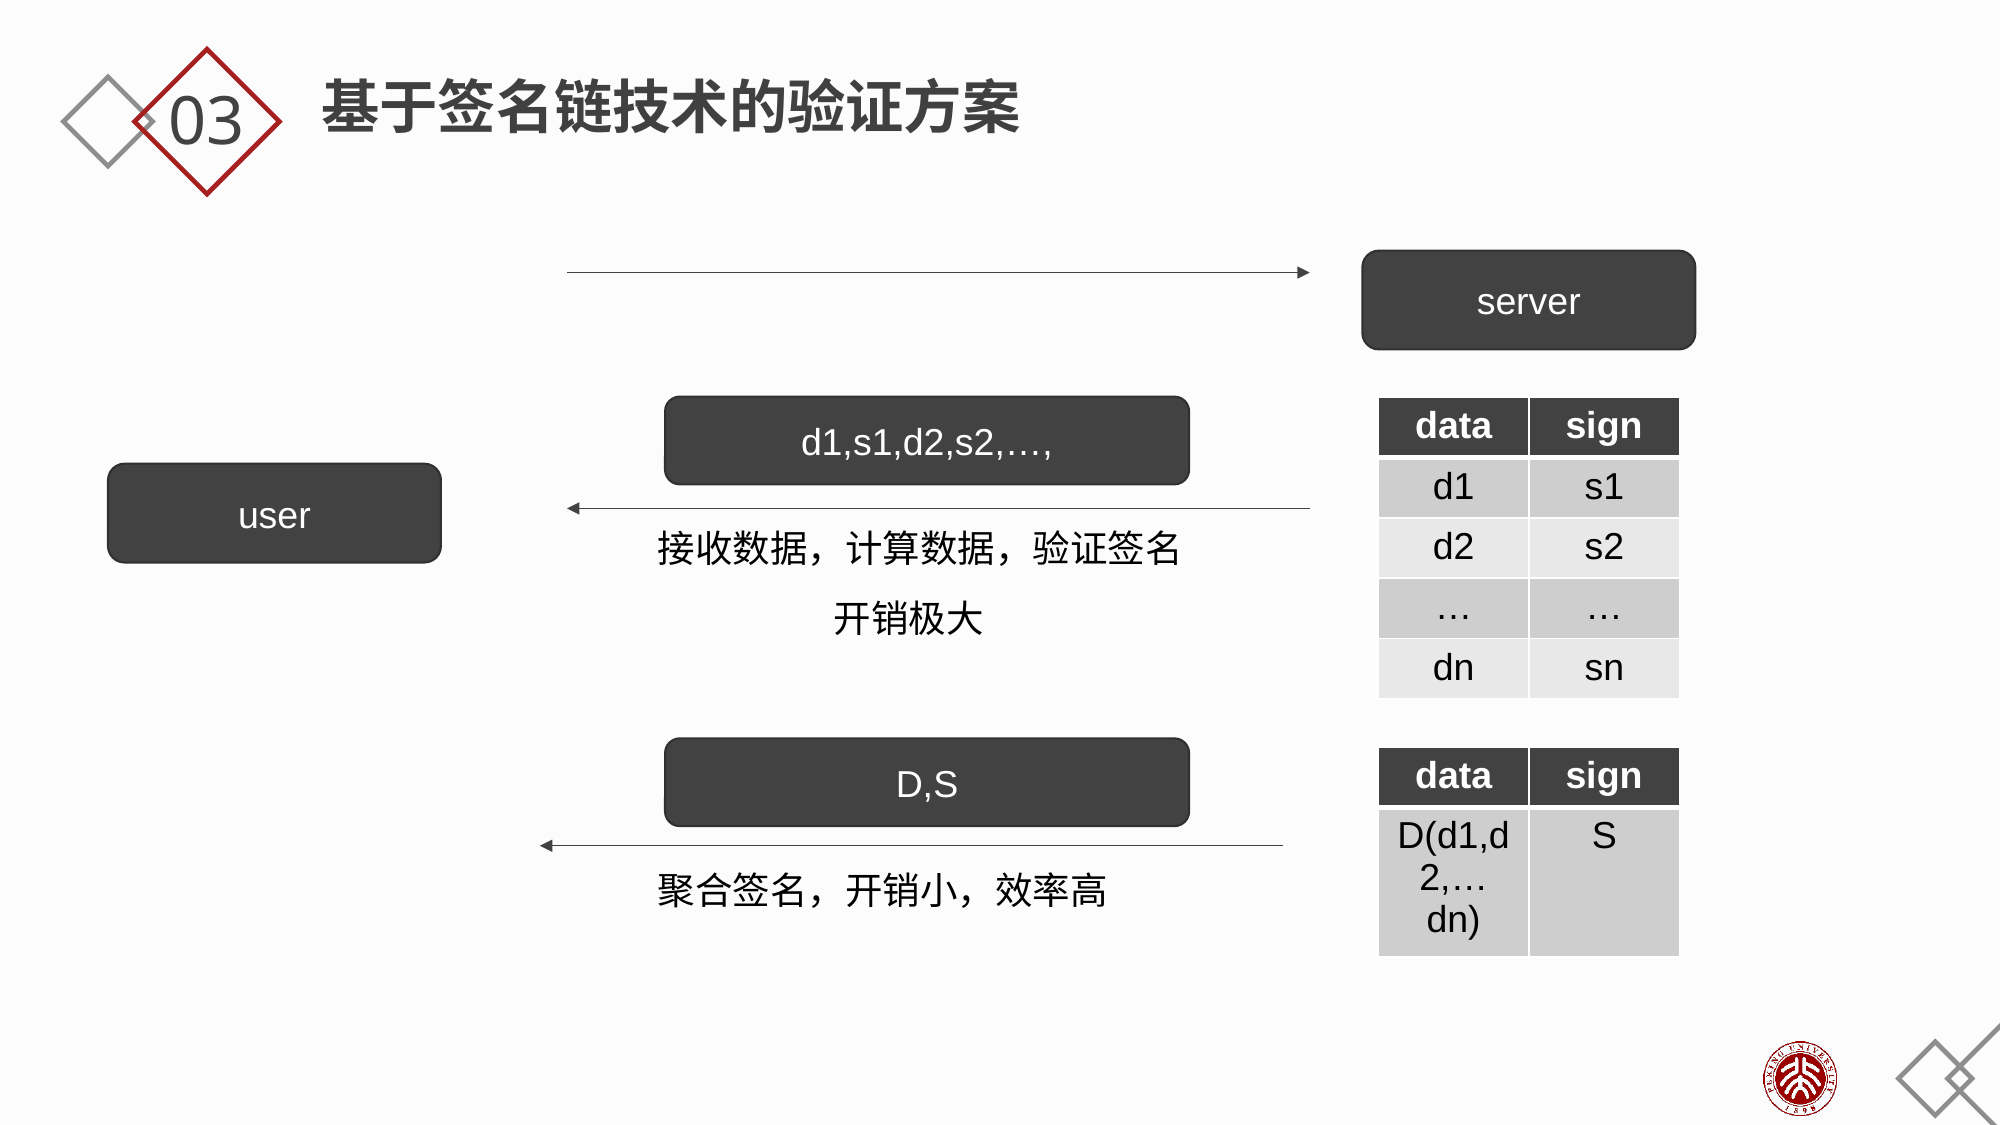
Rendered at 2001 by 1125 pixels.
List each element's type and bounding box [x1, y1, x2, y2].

text_box [63, 49, 2000, 1125]
